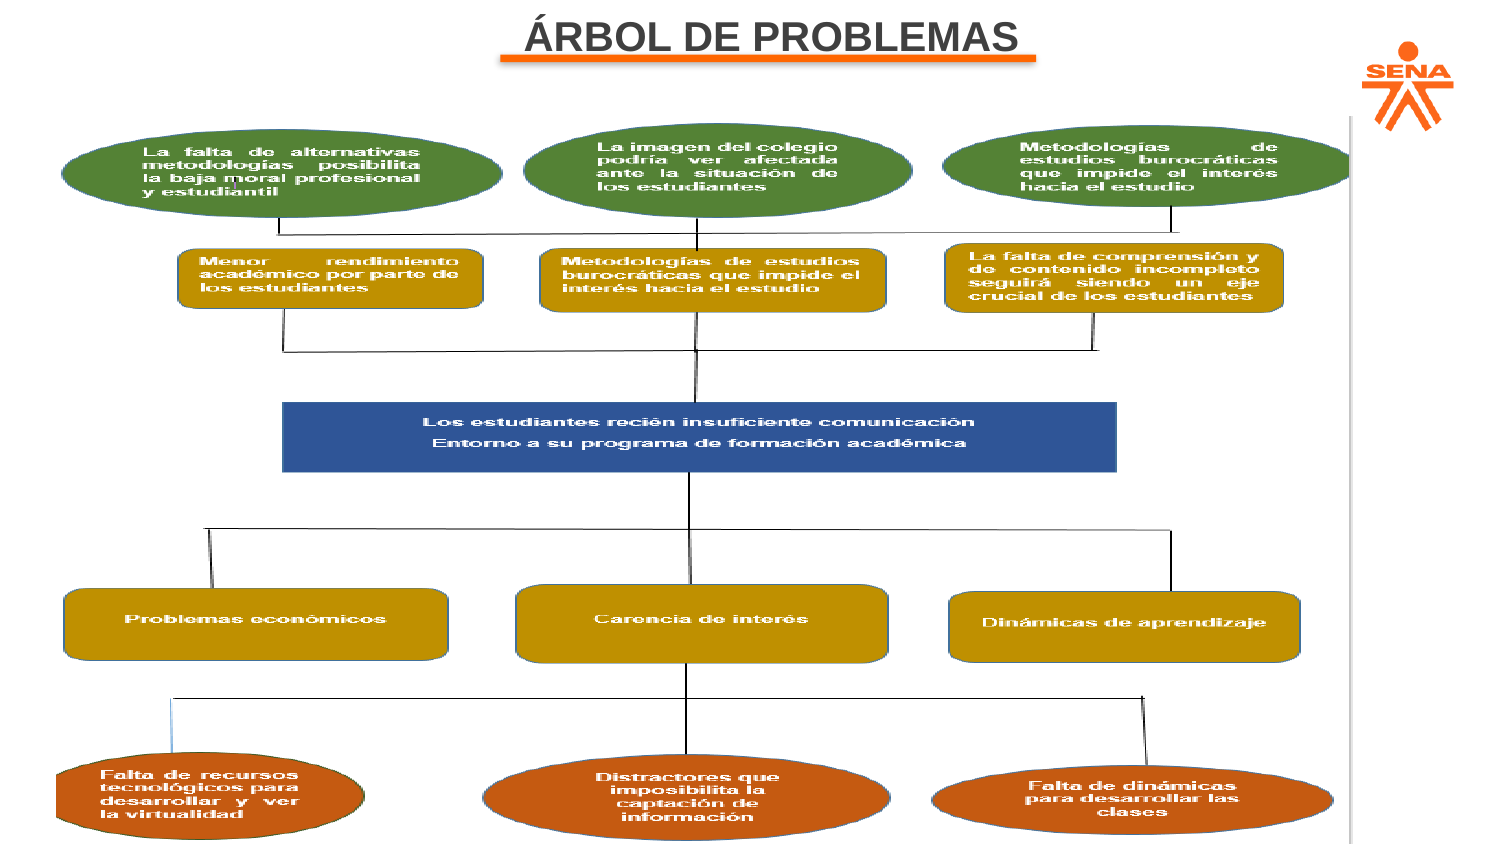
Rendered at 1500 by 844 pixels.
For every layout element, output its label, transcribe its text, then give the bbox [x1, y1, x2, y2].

text_box [500, 54, 1037, 63]
picture [56, 0, 1500, 844]
text_box ÁRBOL DE PROBLEMAS [508, 2, 1414, 68]
